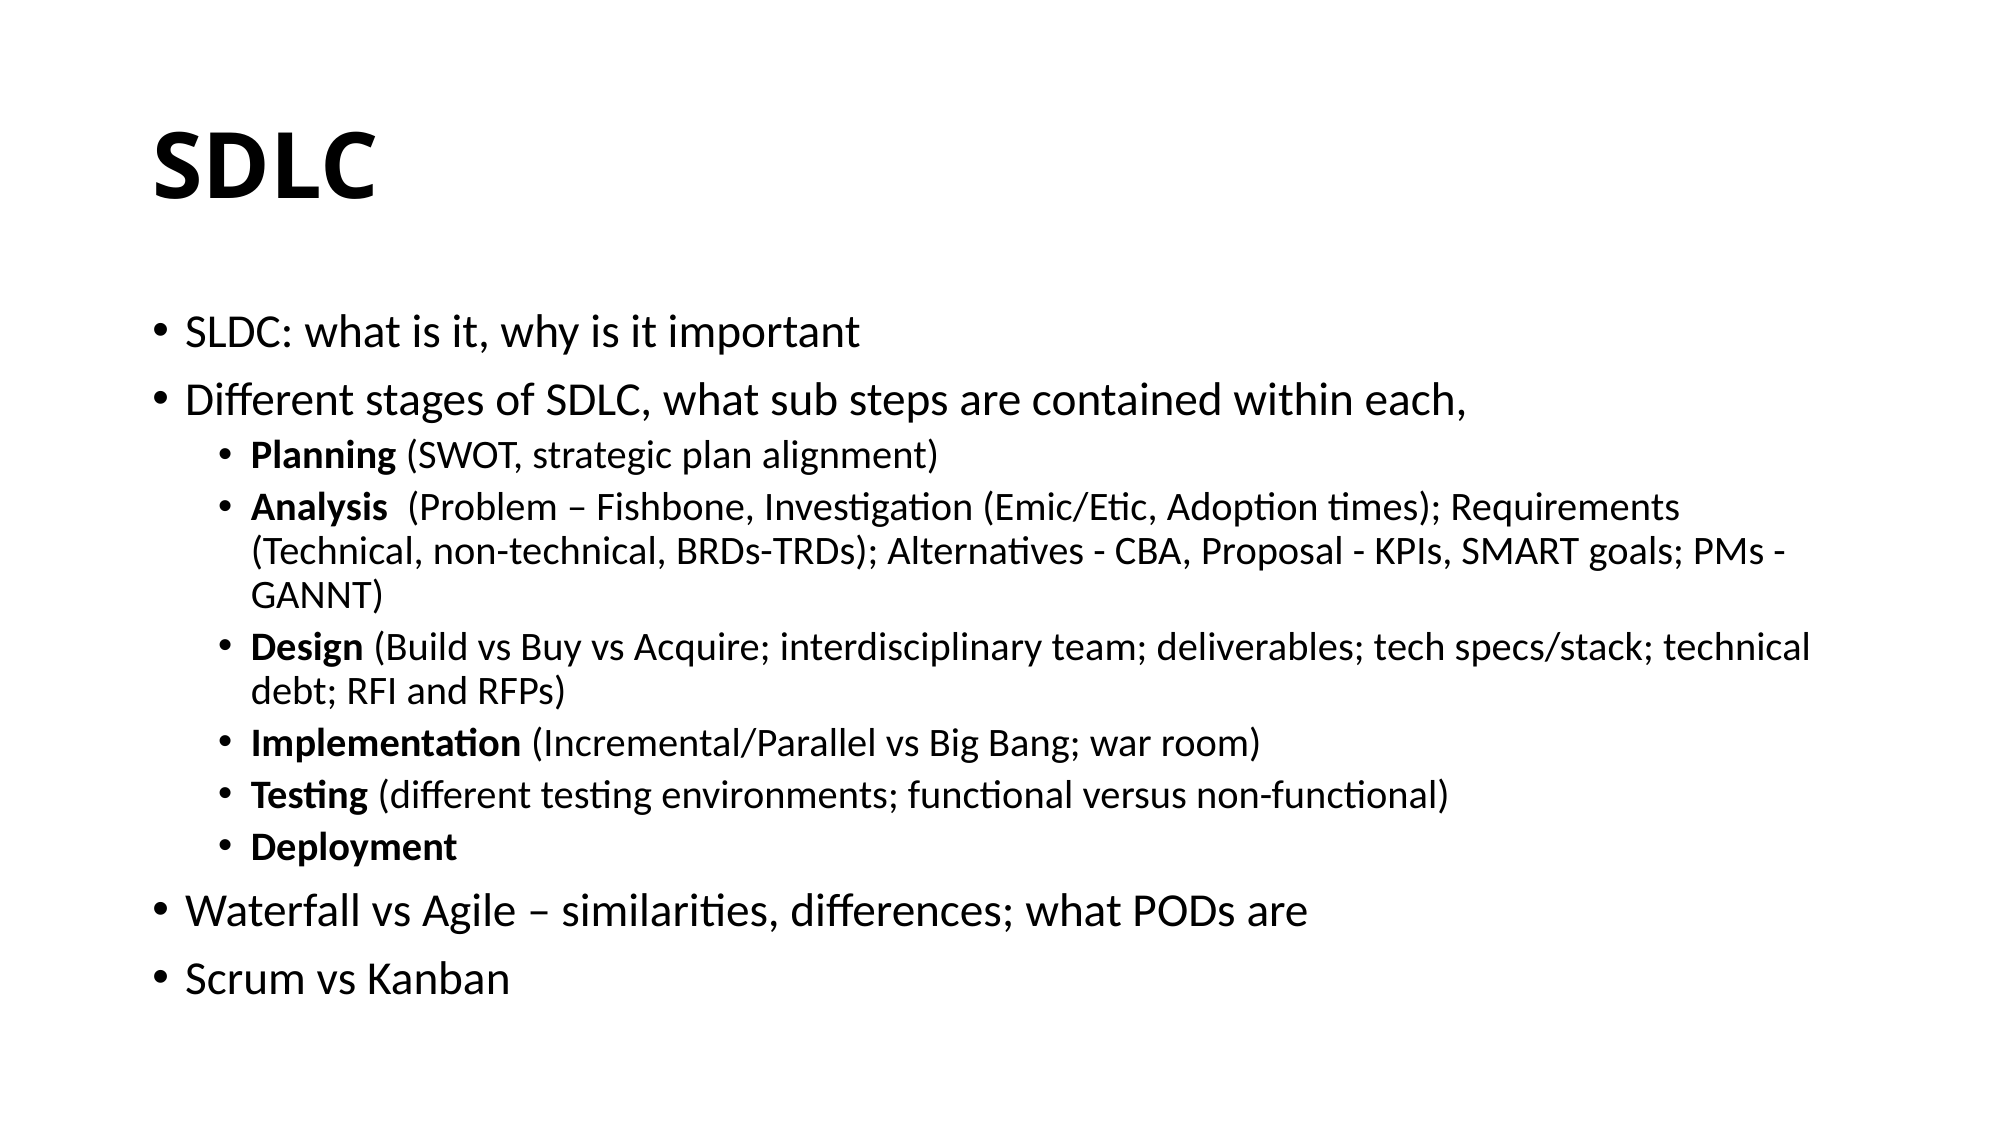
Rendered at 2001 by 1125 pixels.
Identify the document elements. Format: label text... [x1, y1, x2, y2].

list SLDC: what is it, why is it important Different stages of SDLC, what sub steps are contained within each, Planning (SWOT, strategic plan alignment) Analysis (Problem – Fishbone, Investigation (Emic/Etic, Adoption times); Requirements (Technical, non-technical, BRDs-TRDs); Alternatives - CBA, Proposal - KPIs, SMART goals; PMs - GANNT) Design (Build vs Buy vs Acquire; interdisciplinary team; deliverables; tech specs/stack; technical debt; RFI and RFPs) Implementation (Incremental/Parallel vs Big Bang; war room) Testing (different testing environments; functional versus non-functional) Deployment Waterfall vs Agile – similarities, differences; what PODs are Scrum vs Kanban [137, 299, 1863, 1014]
title SDLC [137, 59, 1863, 278]
